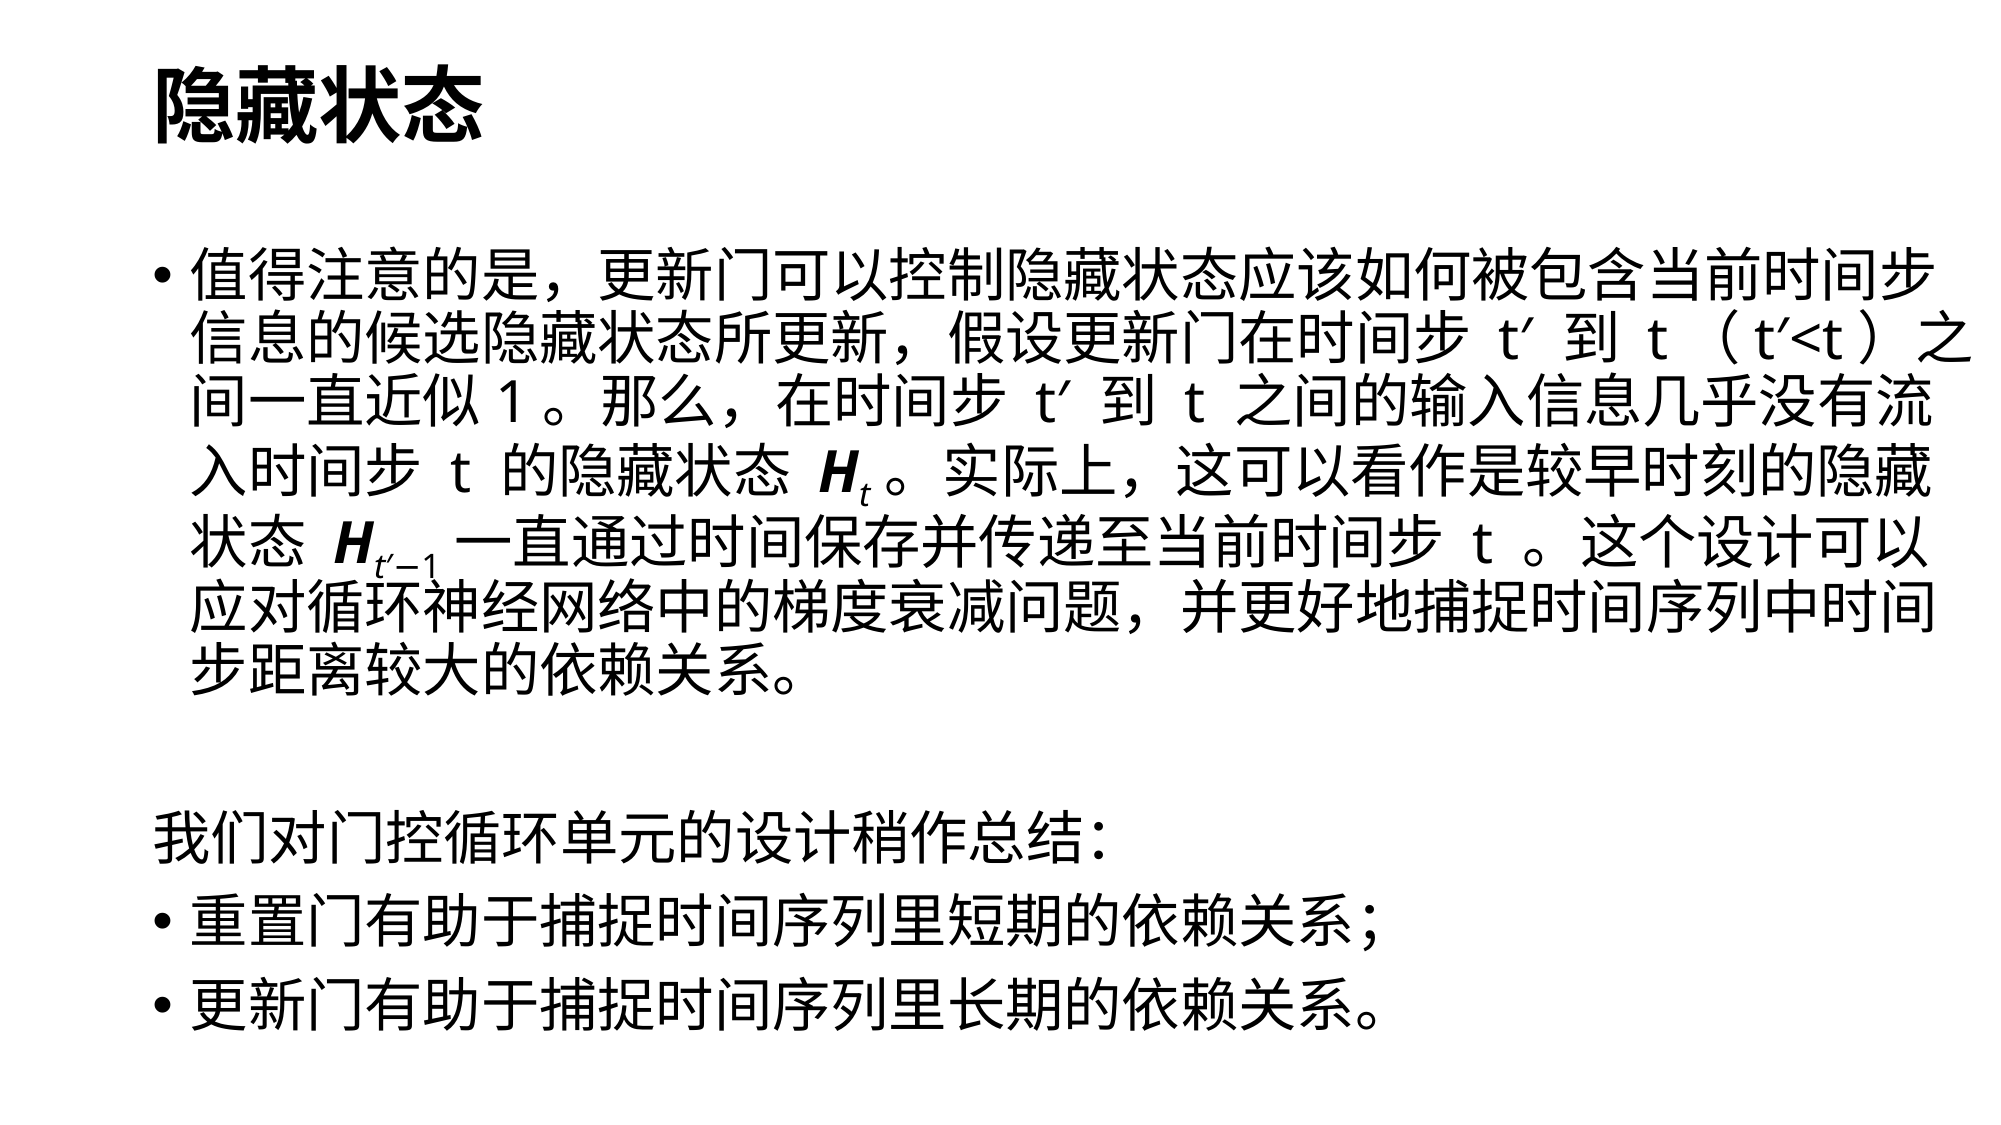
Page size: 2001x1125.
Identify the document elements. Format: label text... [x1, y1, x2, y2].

list 值得注意的是，更新门可以控制隐藏状态应该如何被包含当前时间步信息的候选隐藏状态所更新，假设更新门在时间步 t′ 到 t（t′<t）之间一直近似1。那么，在时间步 t′ 到 t 之间的输入信息几乎没有流入时间步 t 的隐藏状态 Ht​。实际上，这可以看作是较早时刻的隐藏状态 Ht′−1​一直通过时间保存并传递至当前时间步 t 。这个设计可以应对循环神经网络中的梯度衰减问题，并更好地捕捉时间序列中时间步距离较大的依赖关系。 我们对门控循环单元的设计稍作总结： 重置门有助于捕捉时间序列里短期的依赖关系； 更新门有助于捕捉时间序列里长期的依赖关系。 [137, 238, 2000, 1125]
title 隐藏状态 [137, 0, 1863, 218]
